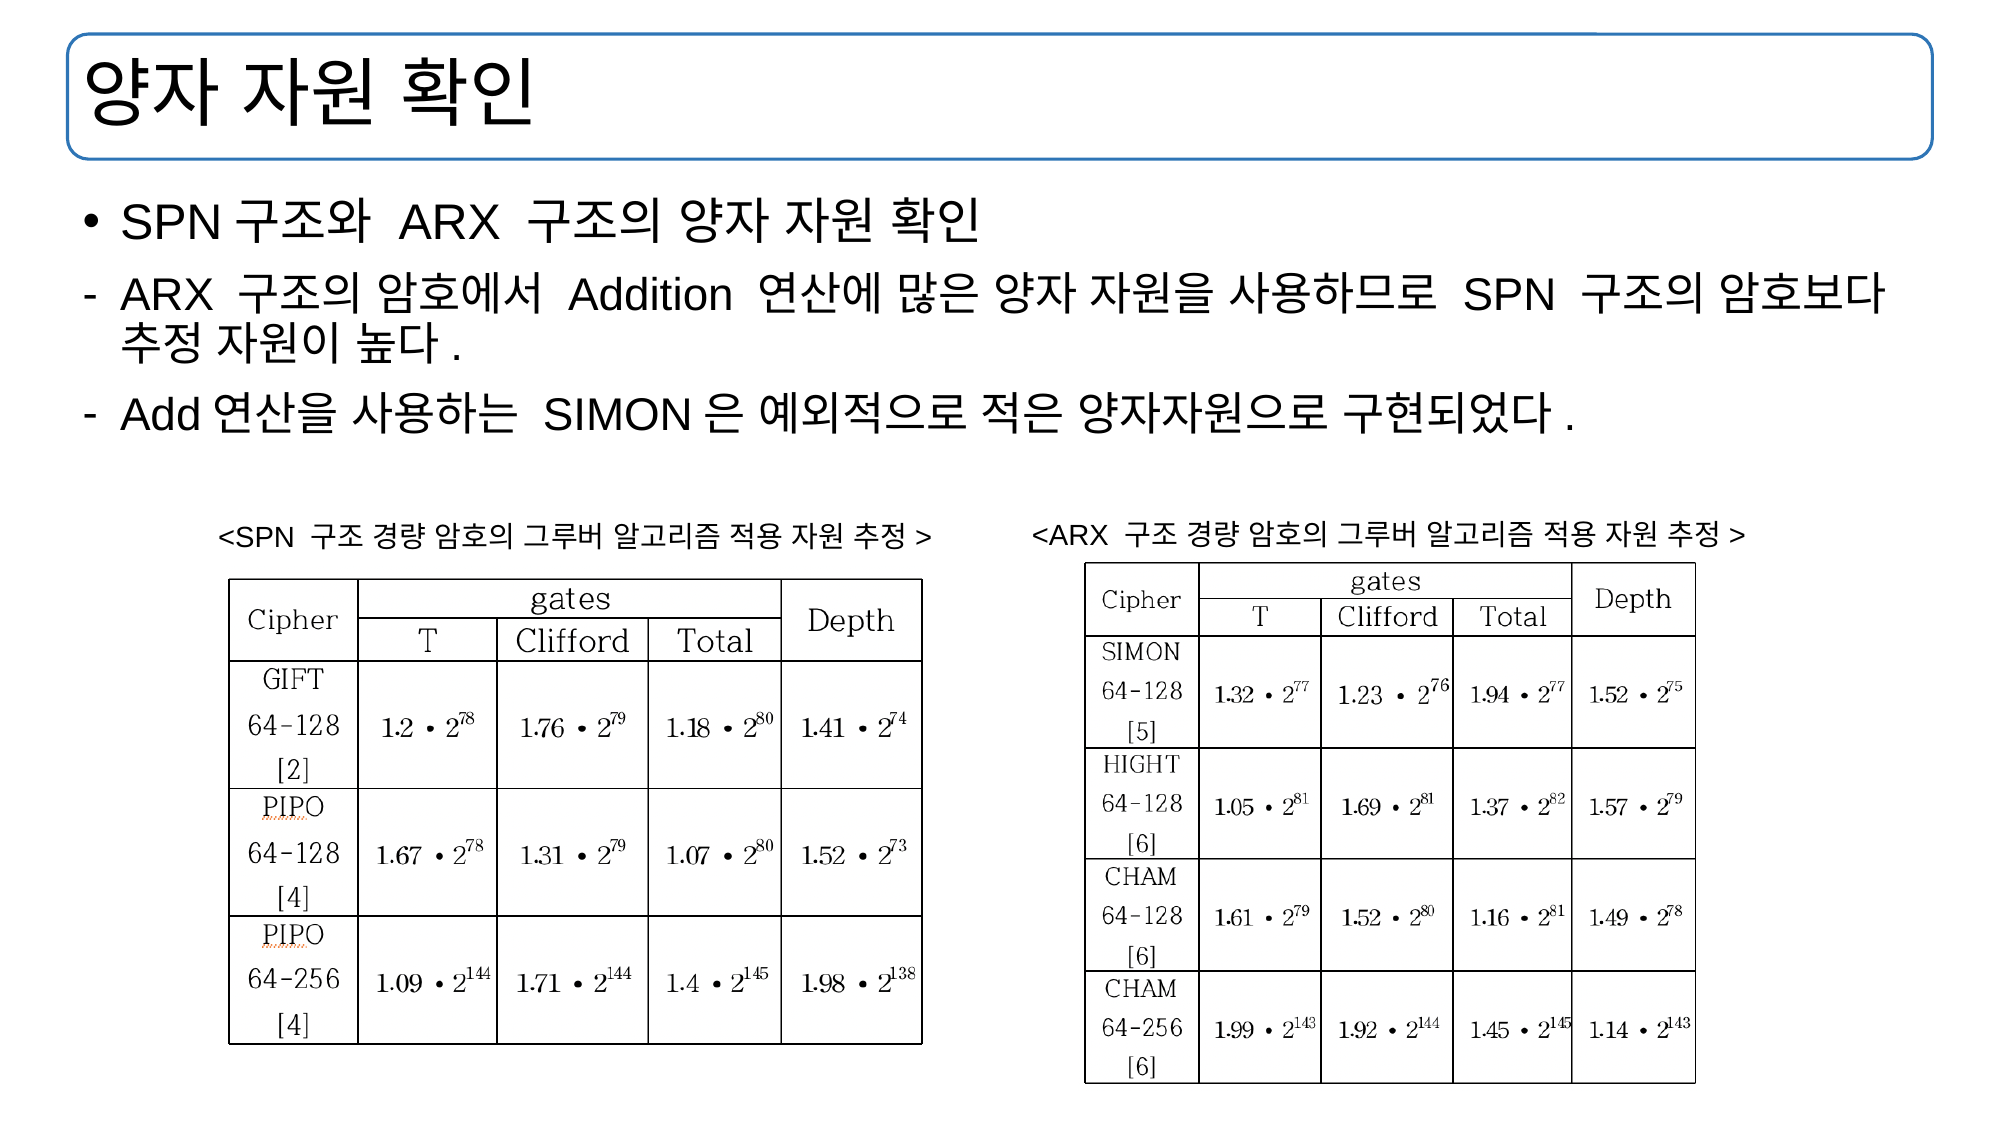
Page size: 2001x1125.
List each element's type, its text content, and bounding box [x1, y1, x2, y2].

picture [221, 566, 927, 1049]
picture [1078, 559, 1700, 1091]
title 양자 자원 확인 [67, 34, 1933, 160]
text_box <ARX 구조 경량 암호의 그루버 알고리즘 적용 자원 추정> [1017, 508, 1761, 559]
text_box <SPN 구조 경량 암호의 그루버 알고리즘 적용 자원 추정> [203, 511, 948, 561]
list SPN구조와 ARX 구조의 양자 자원 확인 ARX 구조의 암호에서 Addition 연산에 많은 양자 자원을 사용하므로 SPN 구조의 암호보다 추정 자원이 높다. Add연산을 사용하는 SIMON은 예외적으로 적은 양자자원으로 구현되었다. [67, 189, 1933, 1019]
